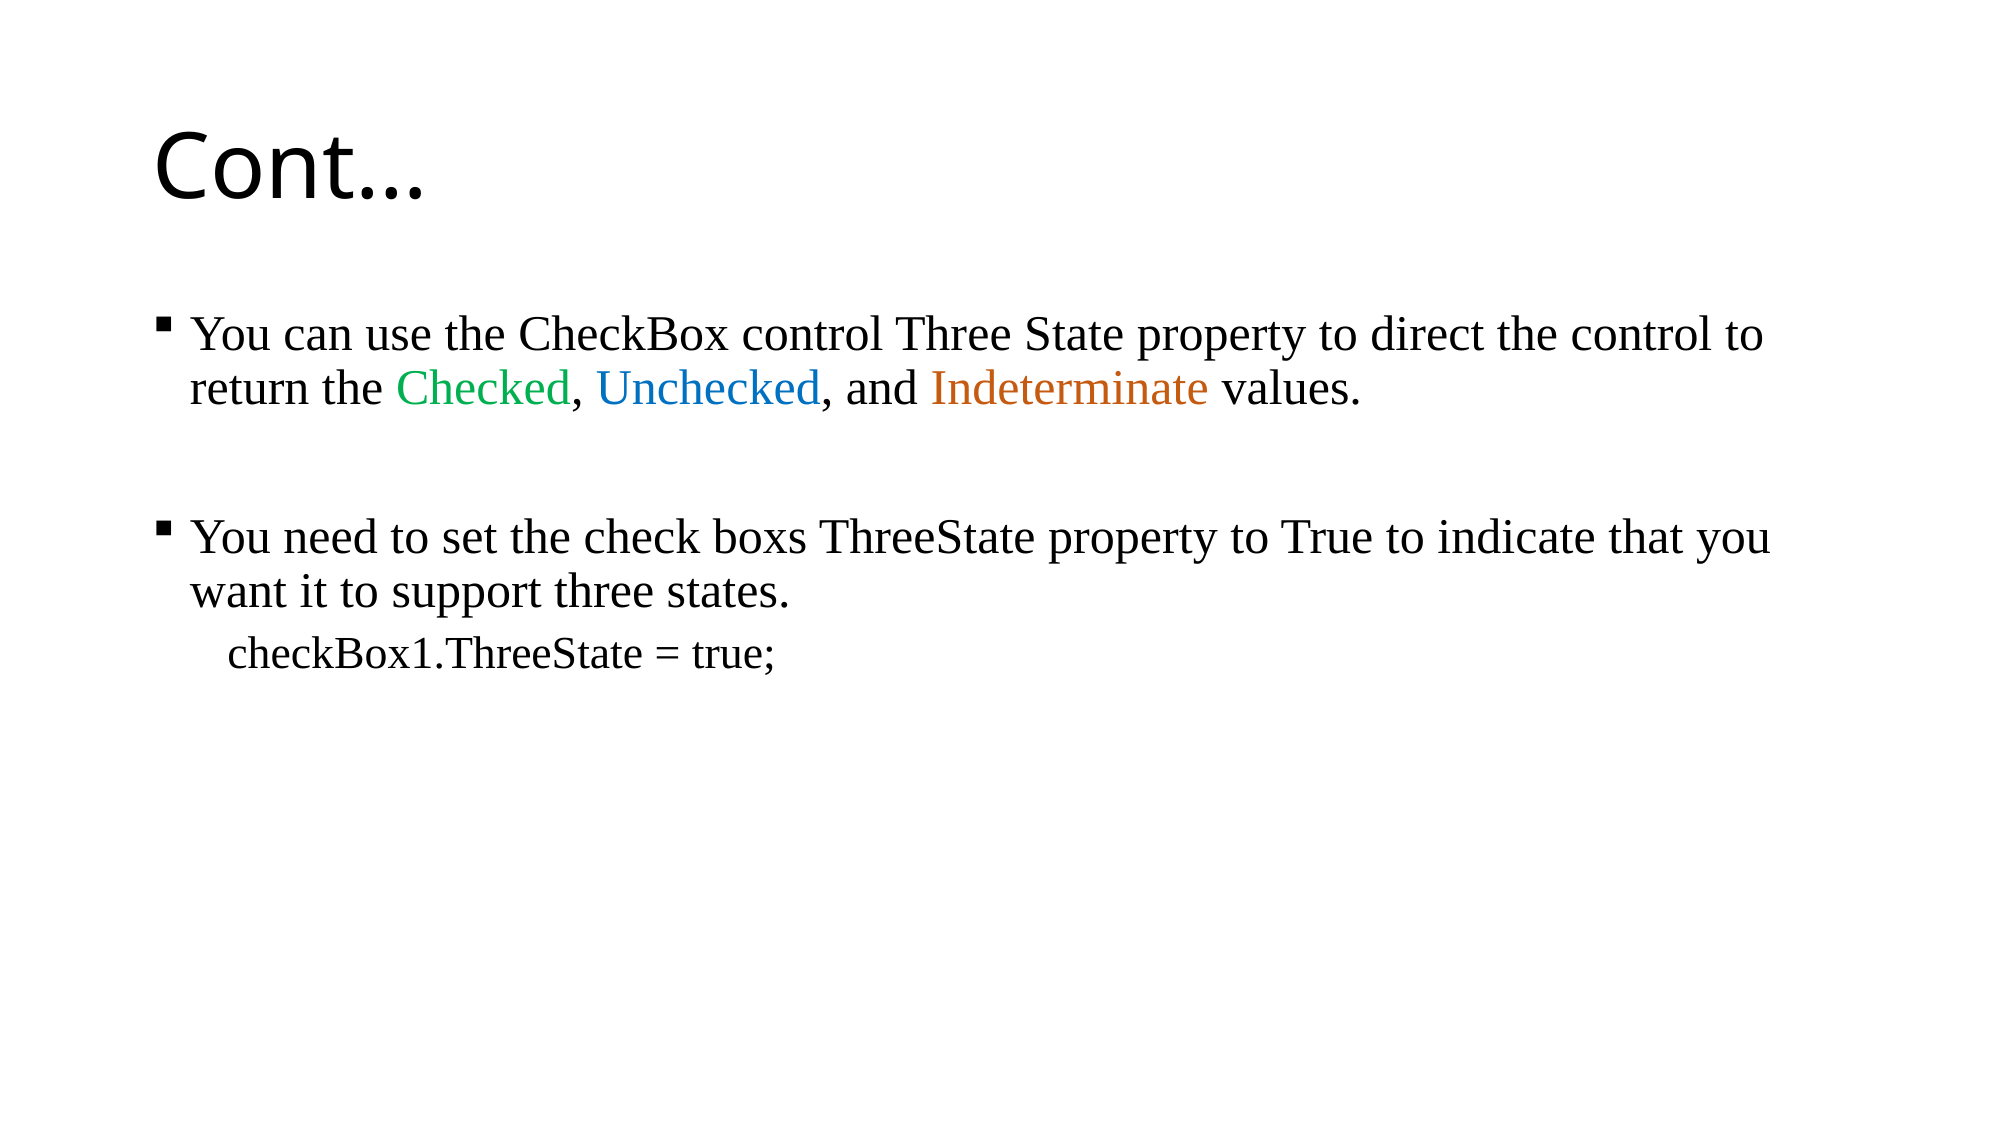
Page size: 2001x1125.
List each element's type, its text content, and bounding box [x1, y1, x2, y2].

title Cont… [137, 59, 1863, 278]
list You can use the CheckBox control Three State property to direct the control to return the Checked, Unchecked, and Indeterminate values. You need to set the check boxs ThreeState property to True to indicate that you want it to support three states. checkBox1.ThreeState = true; [137, 299, 1863, 1014]
